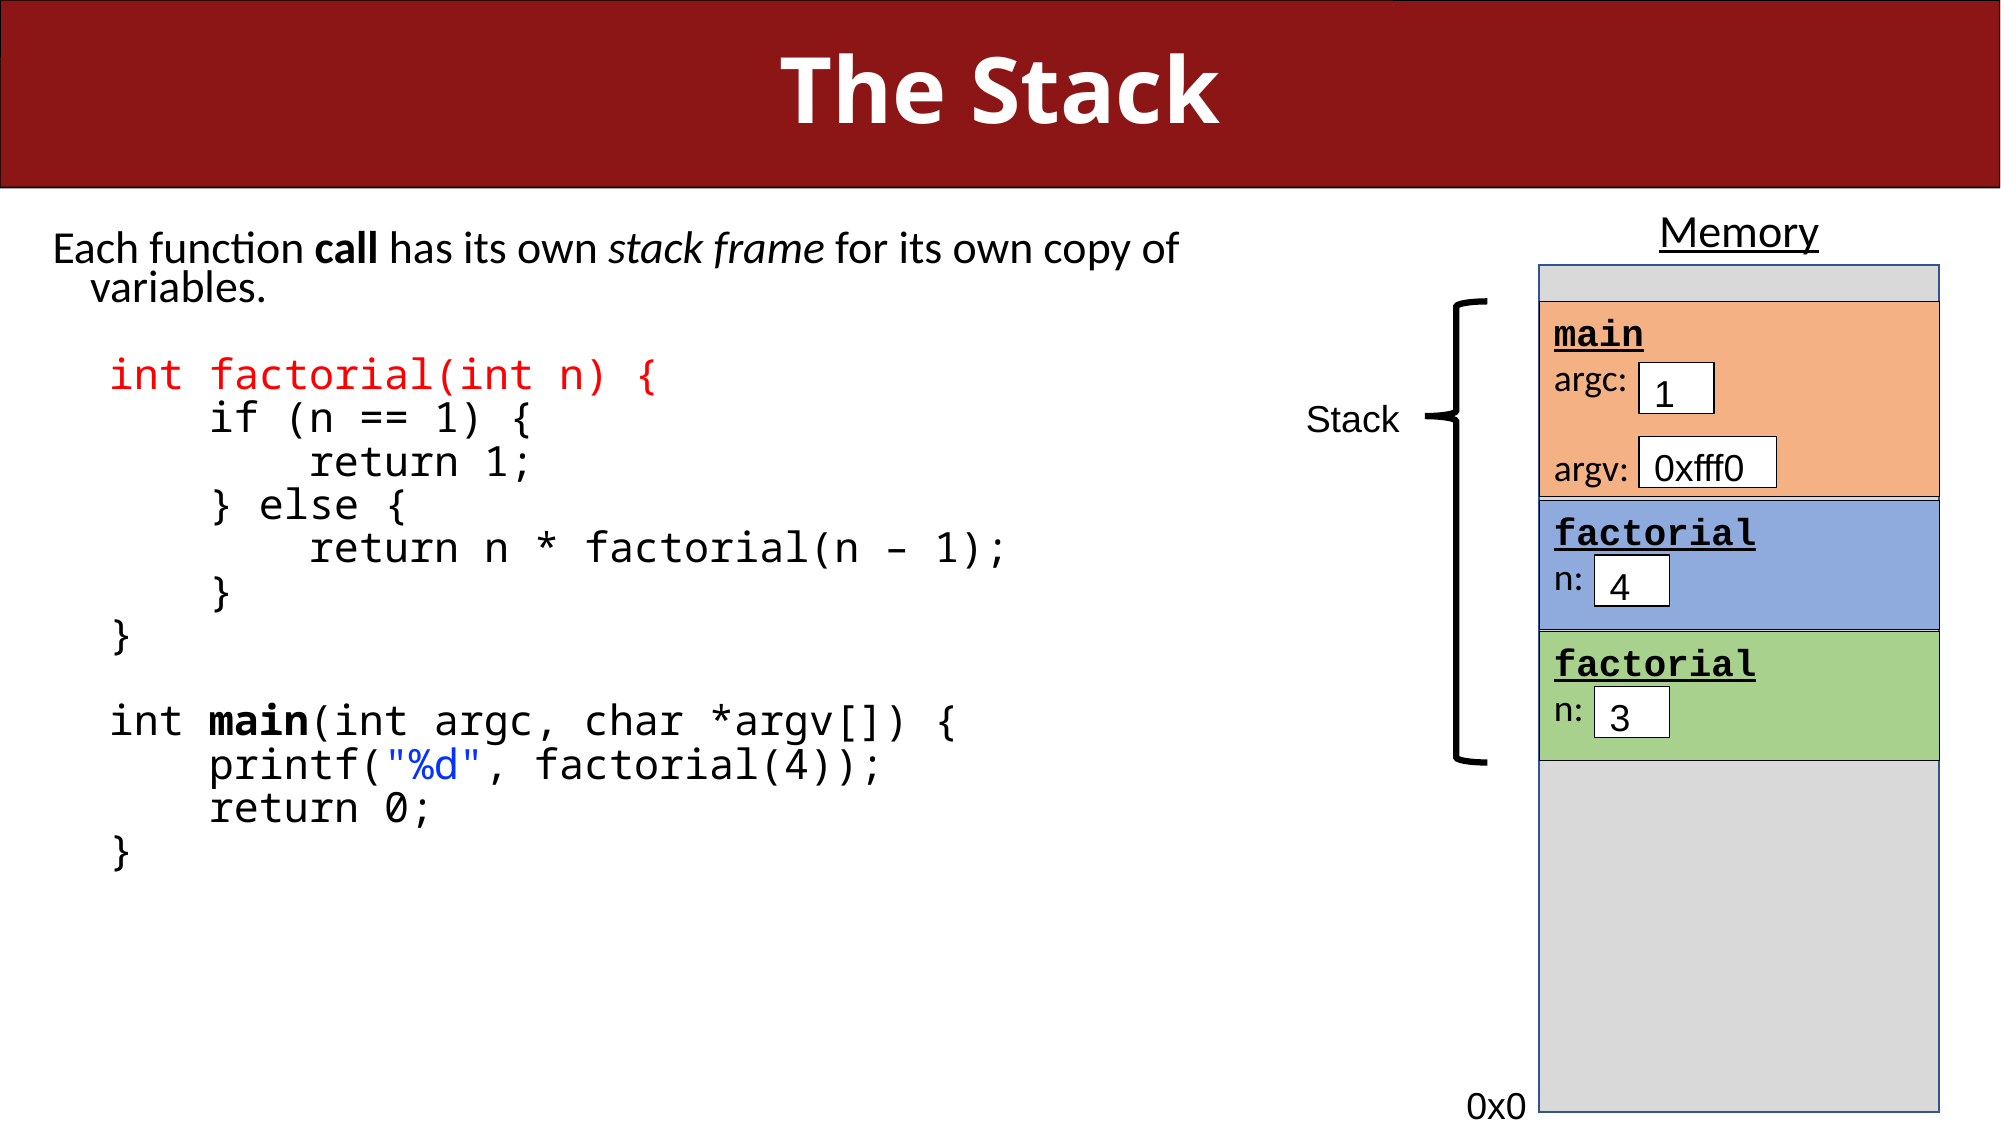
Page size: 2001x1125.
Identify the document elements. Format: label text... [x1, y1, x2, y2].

text_box factorial n: [1539, 500, 1940, 630]
text_box factorial n: [1539, 631, 1940, 761]
text_box [1538, 264, 1940, 1113]
text_box 0x0 [1451, 1074, 1542, 1125]
title The Stack [75, 0, 1925, 188]
text_box Memory [1639, 199, 1840, 264]
text_box 0xfff0 [1639, 436, 1777, 488]
text_box Each function call has its own stack frame for its own copy of variables. int factorial(int n) { if (n == 1) { return 1; } else { return n * factorial(n – 1); } } int main(int argc, char *argv[]) { printf("%d", factorial(4)); return 0; } [37, 225, 1281, 1075]
text_box Stack [1290, 387, 1415, 447]
text_box [1424, 300, 1488, 764]
text_box 4 [1594, 555, 1670, 607]
text_box 3 [1594, 686, 1670, 738]
text_box main argc: argv: [1539, 301, 1940, 497]
text_box 1 [1639, 362, 1715, 414]
